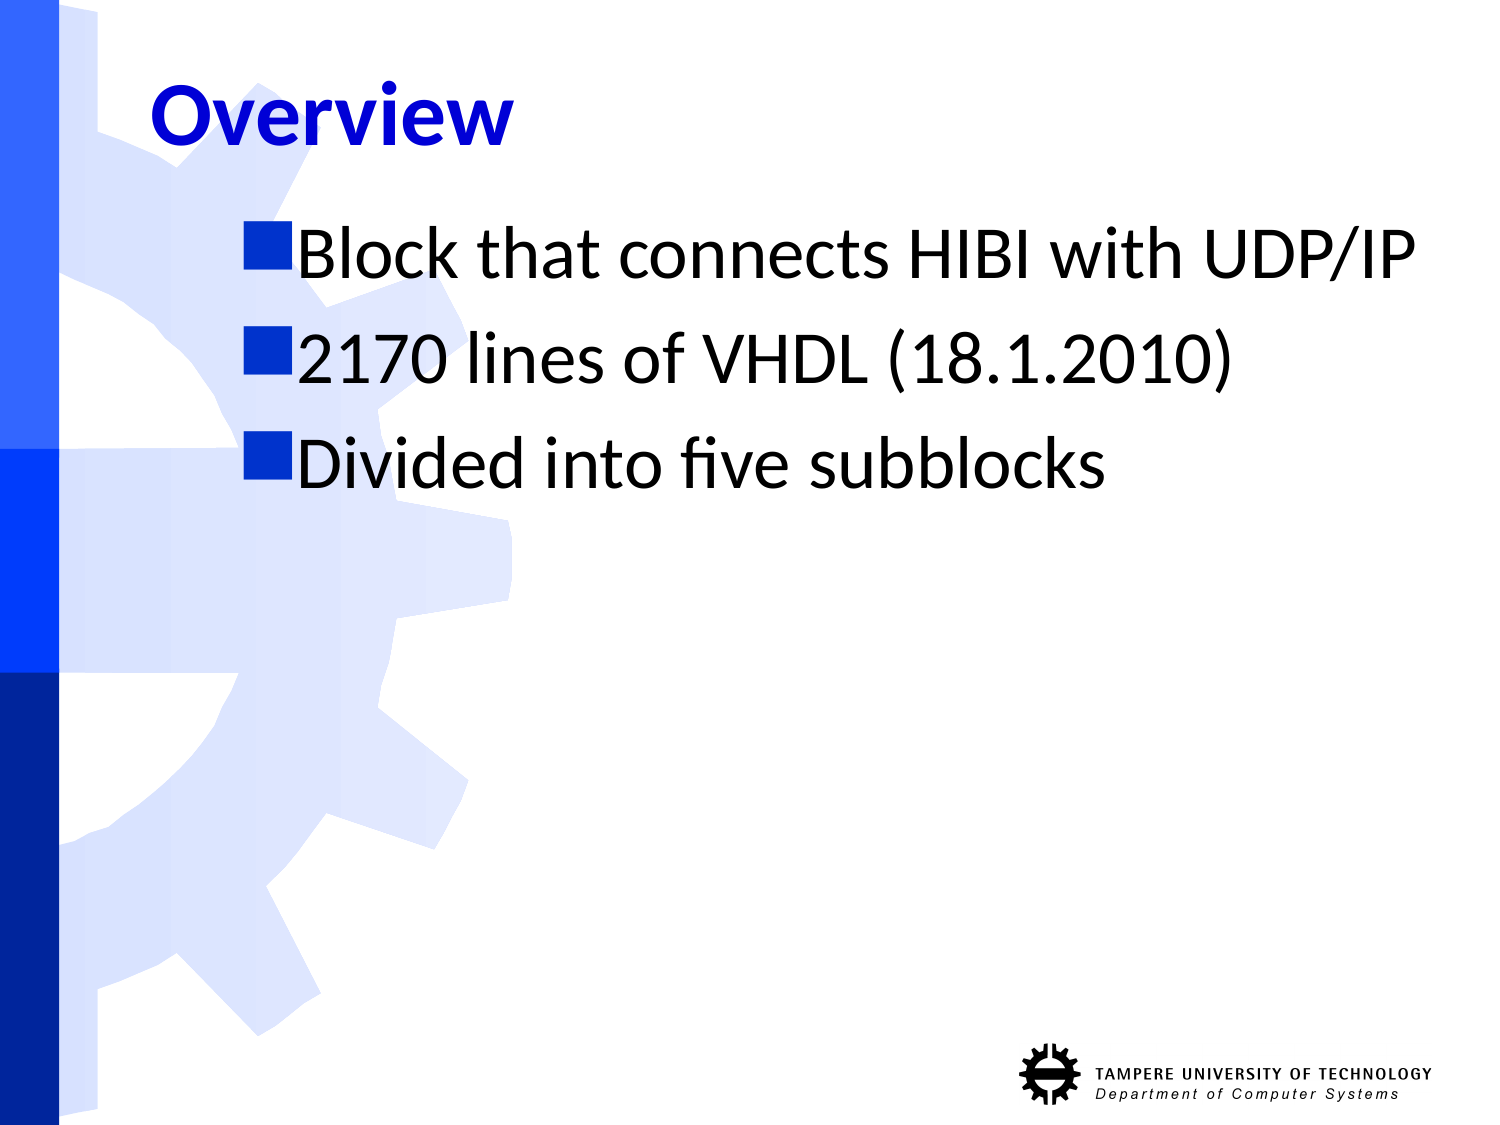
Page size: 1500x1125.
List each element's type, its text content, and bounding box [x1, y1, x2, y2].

picture [1019, 1043, 1432, 1105]
title Overview [135, 30, 1436, 173]
list Block that connects HIBI with UDP/IP 2170 lines of VHDL (18.1.2010) Divided into five subblocks [234, 196, 1436, 1038]
